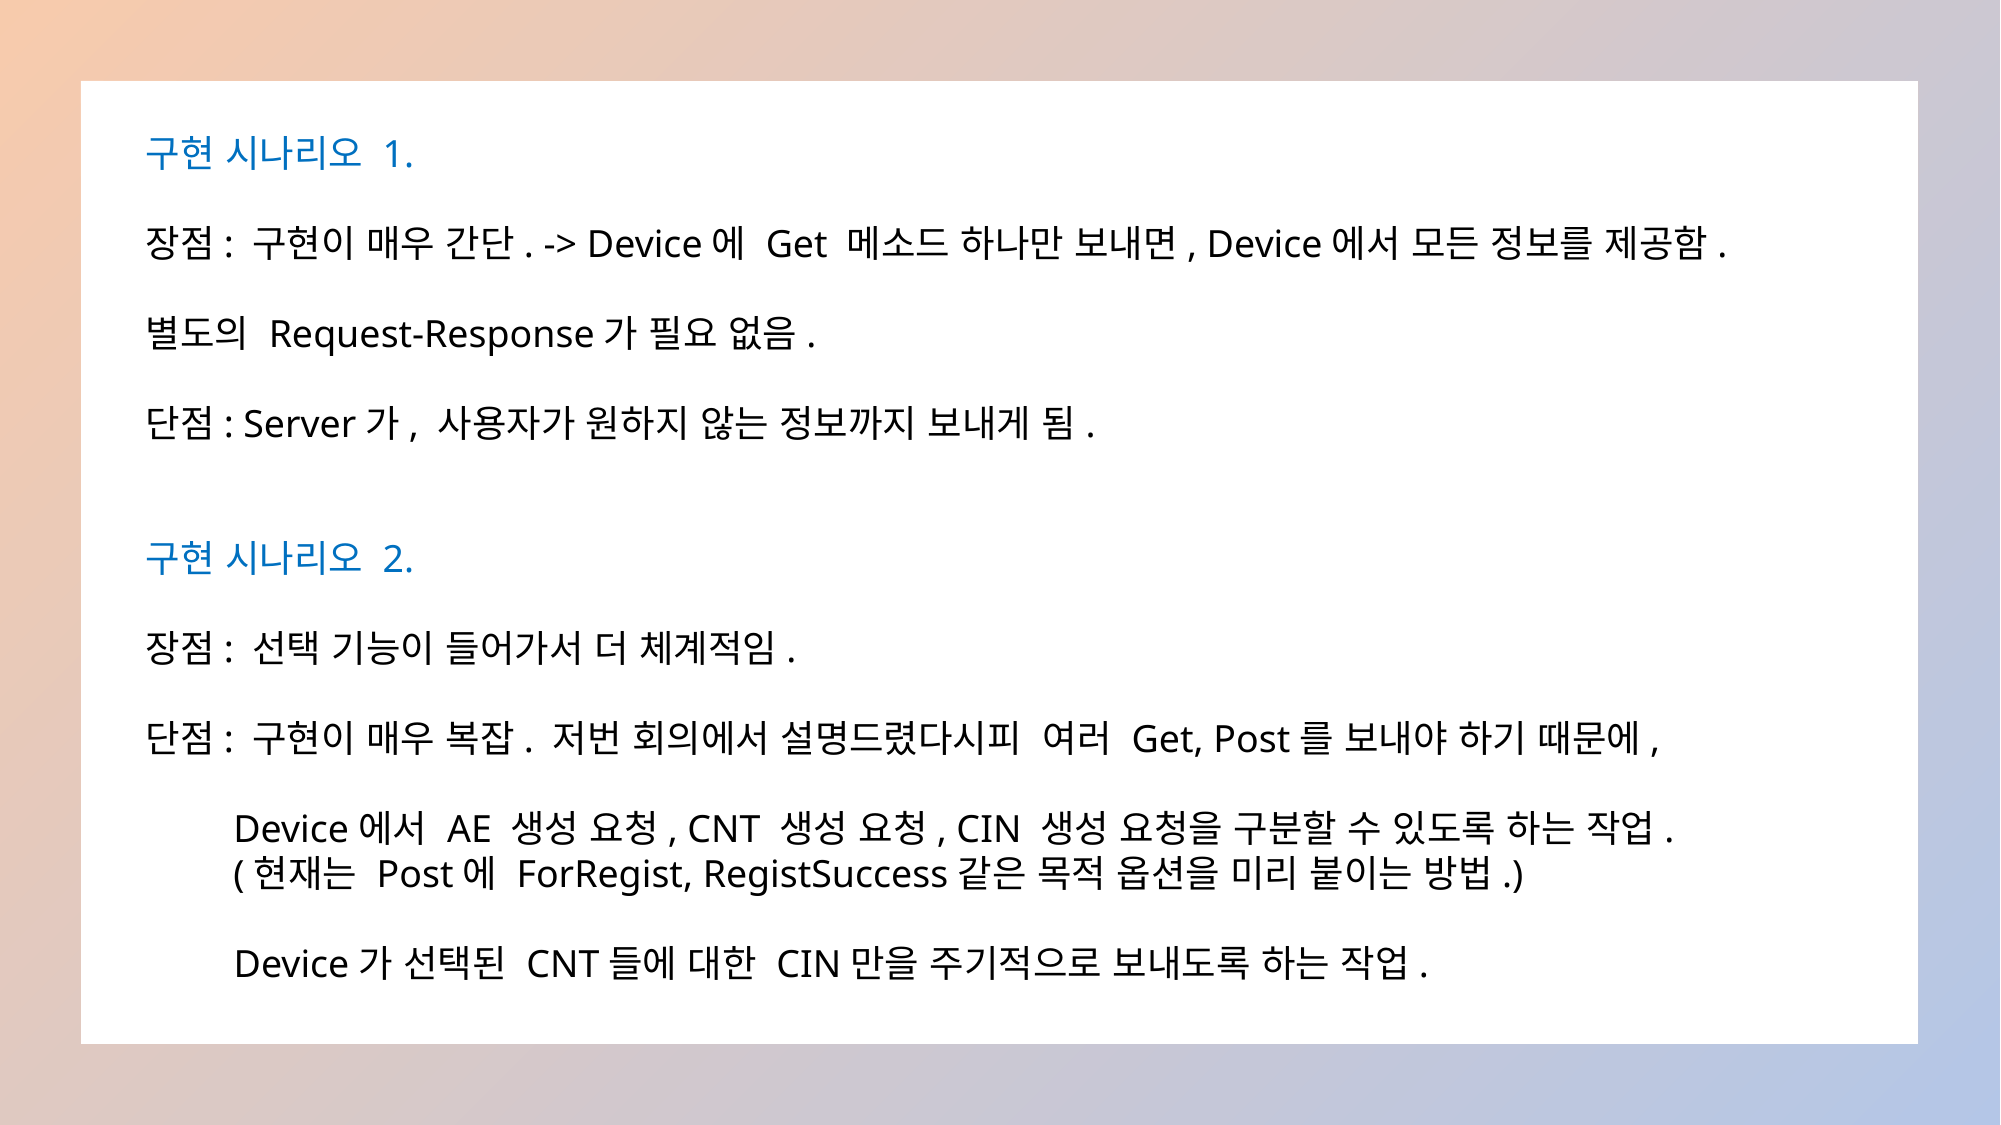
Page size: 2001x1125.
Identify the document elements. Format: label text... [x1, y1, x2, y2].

text_box 구현 시나리오 1. 장점: 구현이 매우 간단. -> Device에 Get 메소드 하나만 보내면, Device에서 모든 정보를 제공함. 별도의 Request-Response가 필요 없음. 단점: Server가, 사용자가 원하지 않는 정보까지 보내게 됨. 구현 시나리오 2. 장점: 선택 기능이 들어가서 더 체계적임. 단점: 구현이 매우 복잡. 저번 회의에서 설명드렸다시피 여러 Get, Post를 보내야 하기 때문에, Device에서 AE 생성 요청, CNT 생성 요청, CIN 생성 요청을 구분할 수 있도록 하는 작업. (현재는 Post에 ForRegist, RegistSuccess같은 목적 옵션을 미리 붙이는 방법.) Device가 선택된 CNT들에 대한 CIN만을 주기적으로 보내도록 하는 작업. [131, 122, 1726, 1125]
